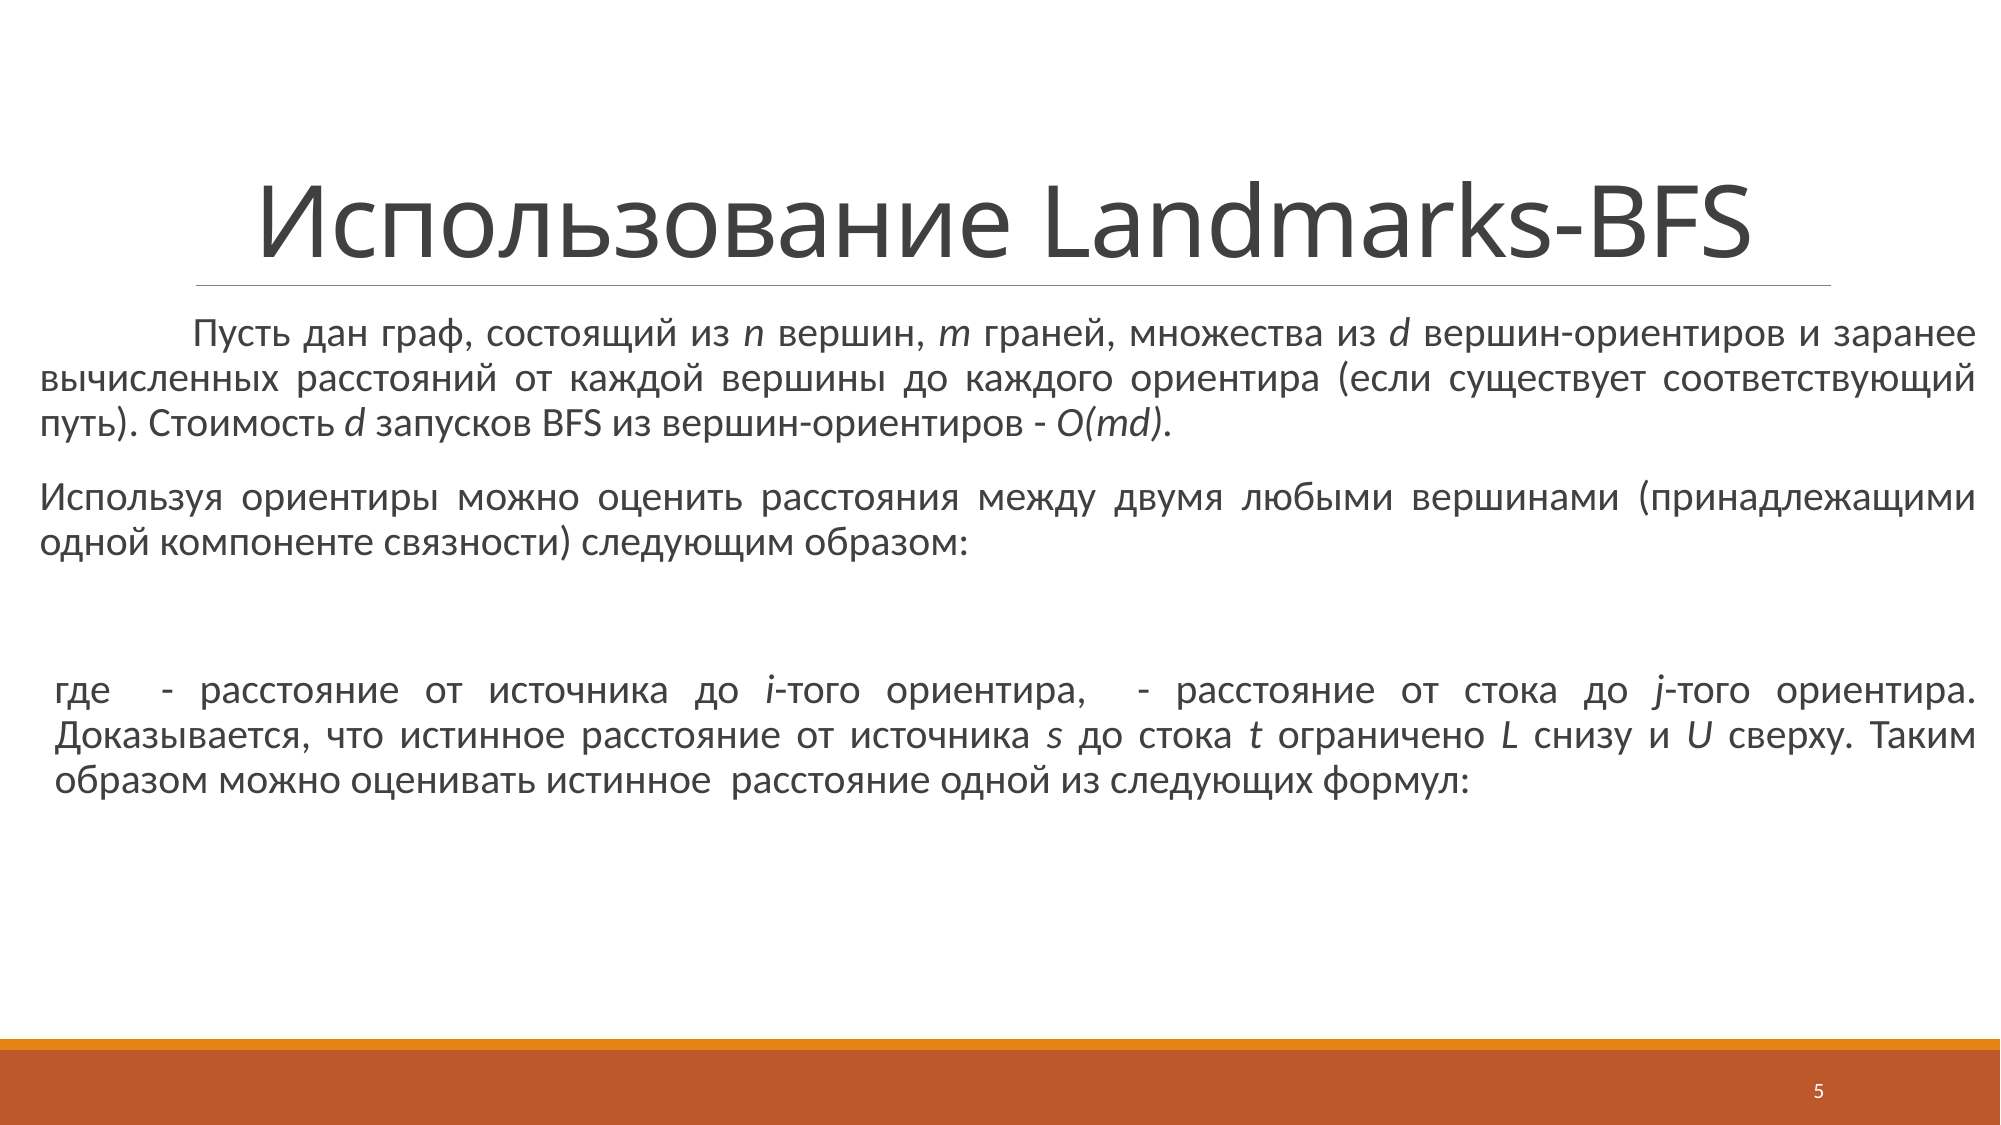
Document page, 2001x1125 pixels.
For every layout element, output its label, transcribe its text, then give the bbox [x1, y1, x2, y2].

title Использование Landmarks-BFS [180, 47, 1830, 285]
slide_number 5 [1624, 1059, 1840, 1120]
